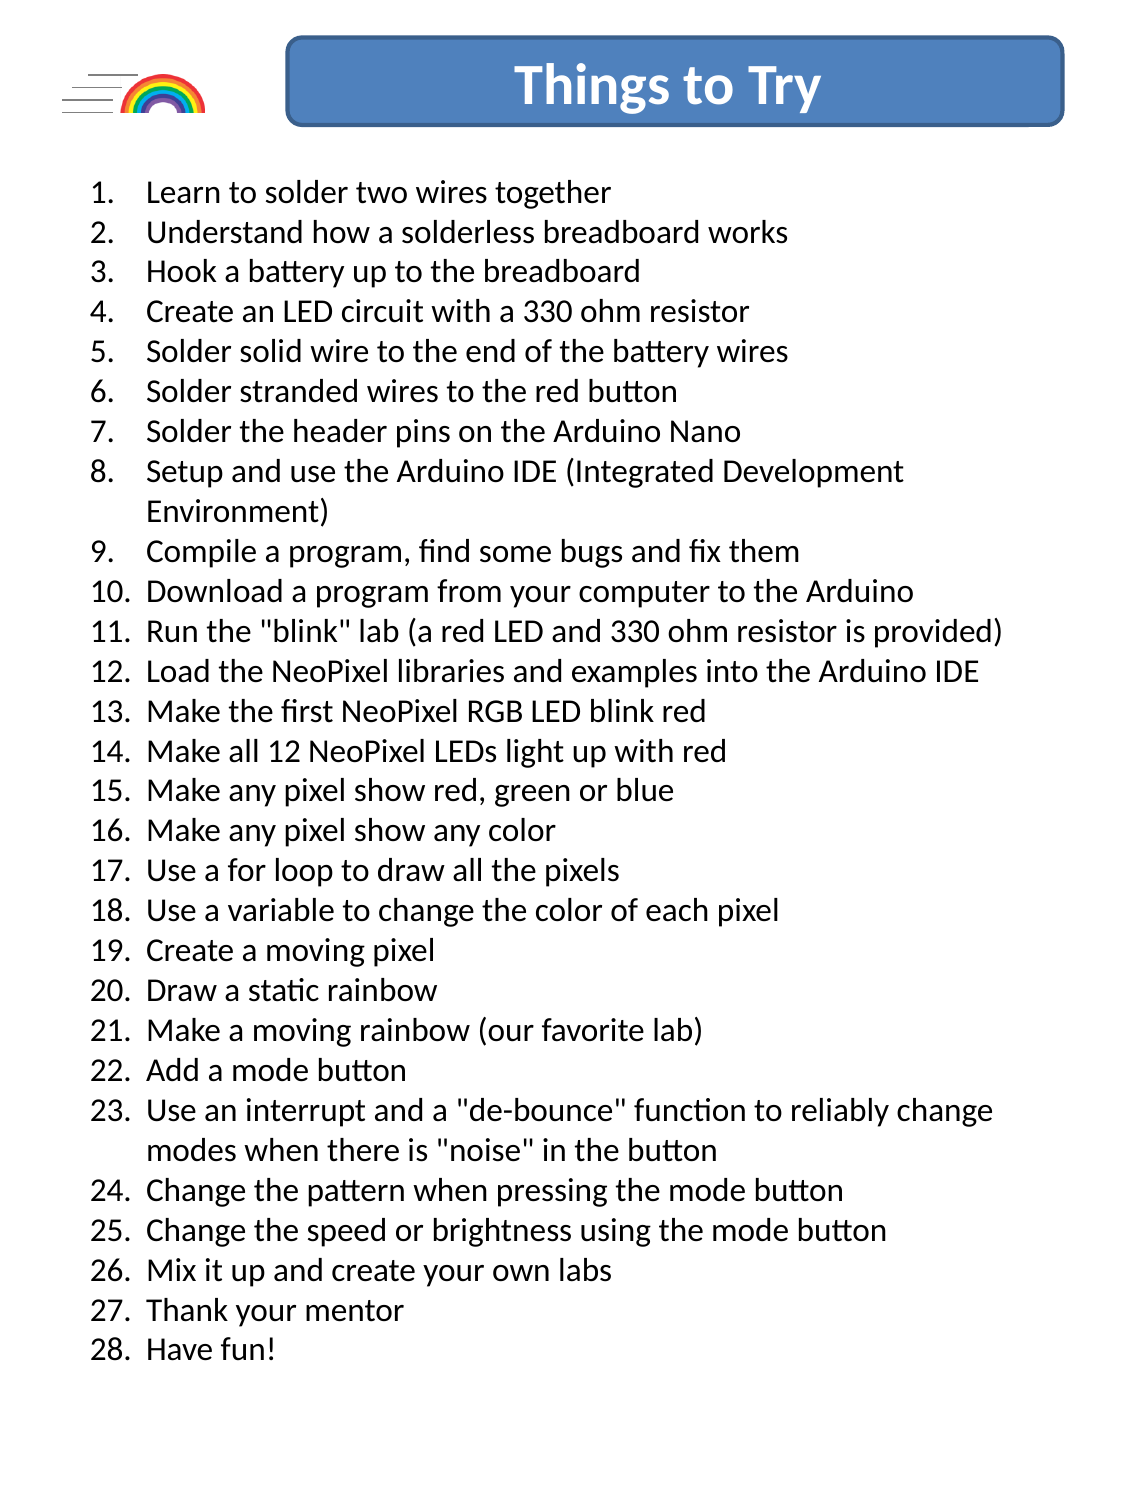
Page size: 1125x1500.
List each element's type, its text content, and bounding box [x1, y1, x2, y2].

text_box Things to Try [285, 35, 1065, 128]
text_box Learn to solder two wires together Understand how a solderless breadboard works Hook a battery up to the breadboard Create an LED circuit with a 330 ohm resistor Solder solid wire to the end of the battery wires Solder stranded wires to the red button Solder the header pins on the Arduino Nano Setup and use the Arduino IDE (Integrated Development Environment) Compile a program, find some bugs and fix them Download a program from your computer to the Arduino Run the "blink" lab (a red LED and 330 ohm resistor is provided) Load the NeoPixel libraries and examples into the Arduino IDE Make the first NeoPixel RGB LED blink red Make all 12 NeoPixel LEDs light up with red Make any pixel show red, green or blue Make any pixel show any color Use a for loop to draw all the pixels Use a variable to change the color of each pixel Create a moving pixel Draw a static rainbow Make a moving rainbow (our favorite lab) Add a mode button Use an interrupt and a "de-bounce" function to reliably change modes when there is "noise" in the button Change the pattern when pressing the mode button Change the speed or brightness using the mode button Mix it up and create your own labs Thank your mentor Have fun! [74, 162, 1063, 1375]
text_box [62, 74, 205, 113]
